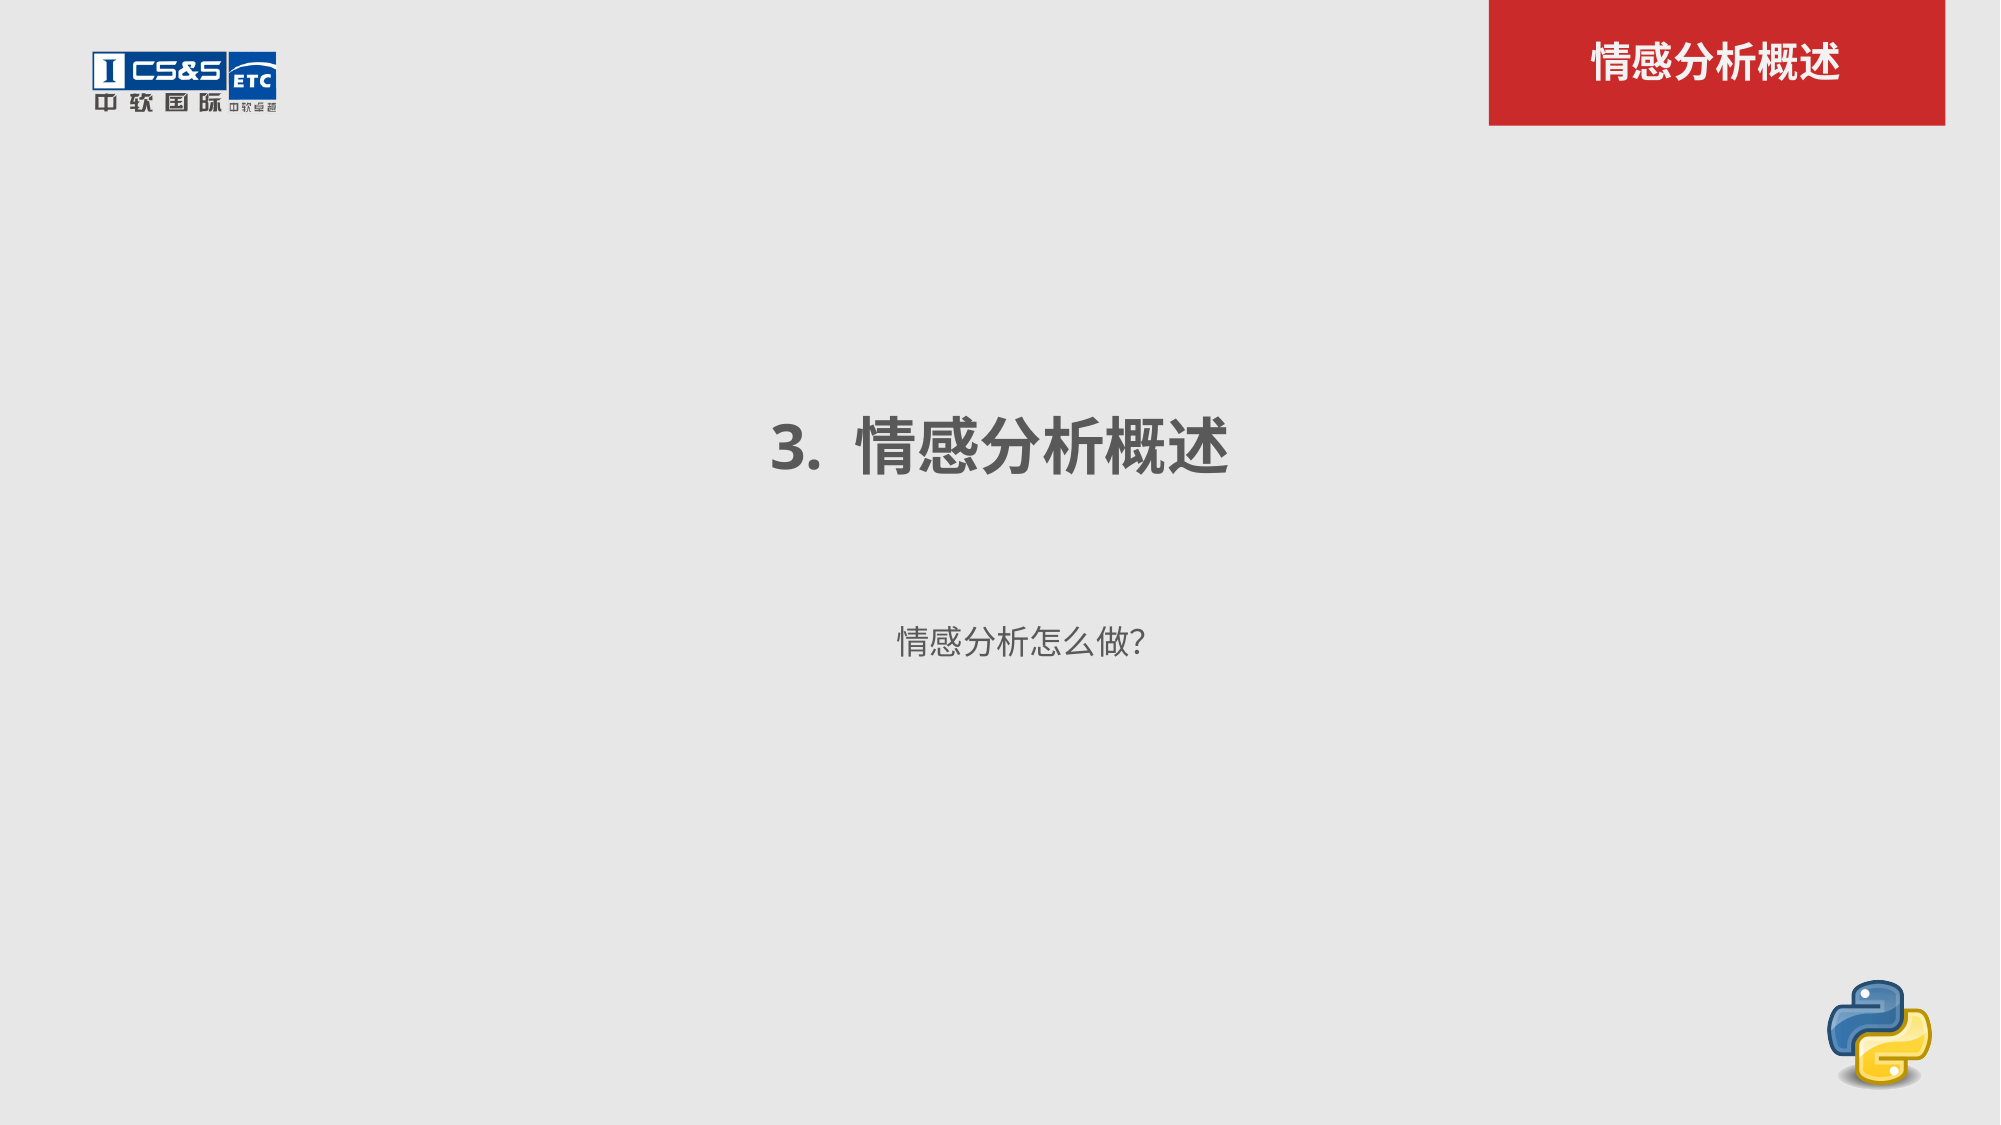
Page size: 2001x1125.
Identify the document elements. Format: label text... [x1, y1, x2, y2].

picture [1820, 977, 1939, 1095]
text_box 情感分析怎么做？ [239, 527, 1821, 735]
text_box 情感分析概述 [1490, 34, 1941, 98]
picture [90, 49, 278, 114]
title 3. 情感分析概述 [395, 382, 1605, 516]
